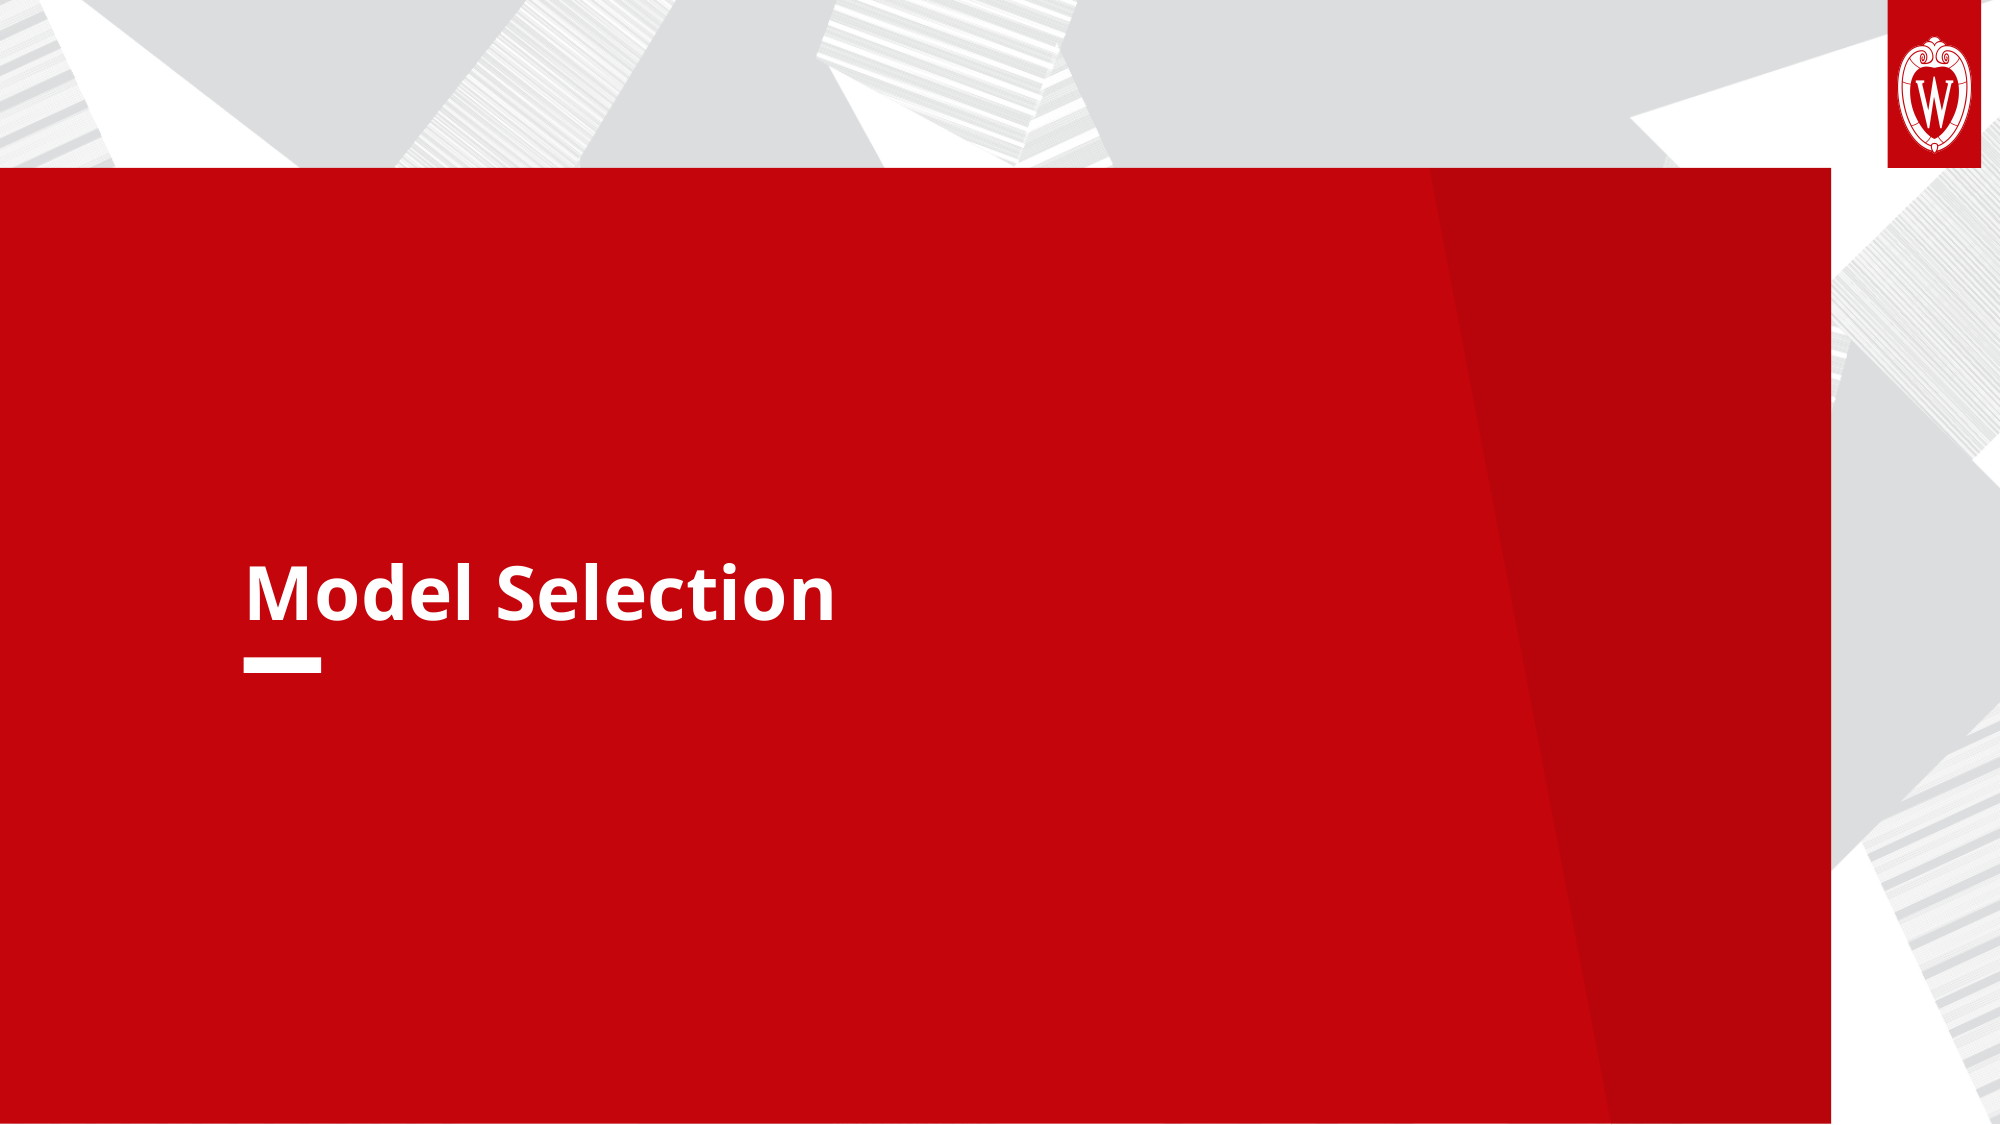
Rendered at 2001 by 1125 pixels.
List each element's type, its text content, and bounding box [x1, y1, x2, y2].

picture [1897, 36, 1972, 154]
title Model Selection [243, 412, 1971, 637]
picture [0, 0, 2000, 1124]
